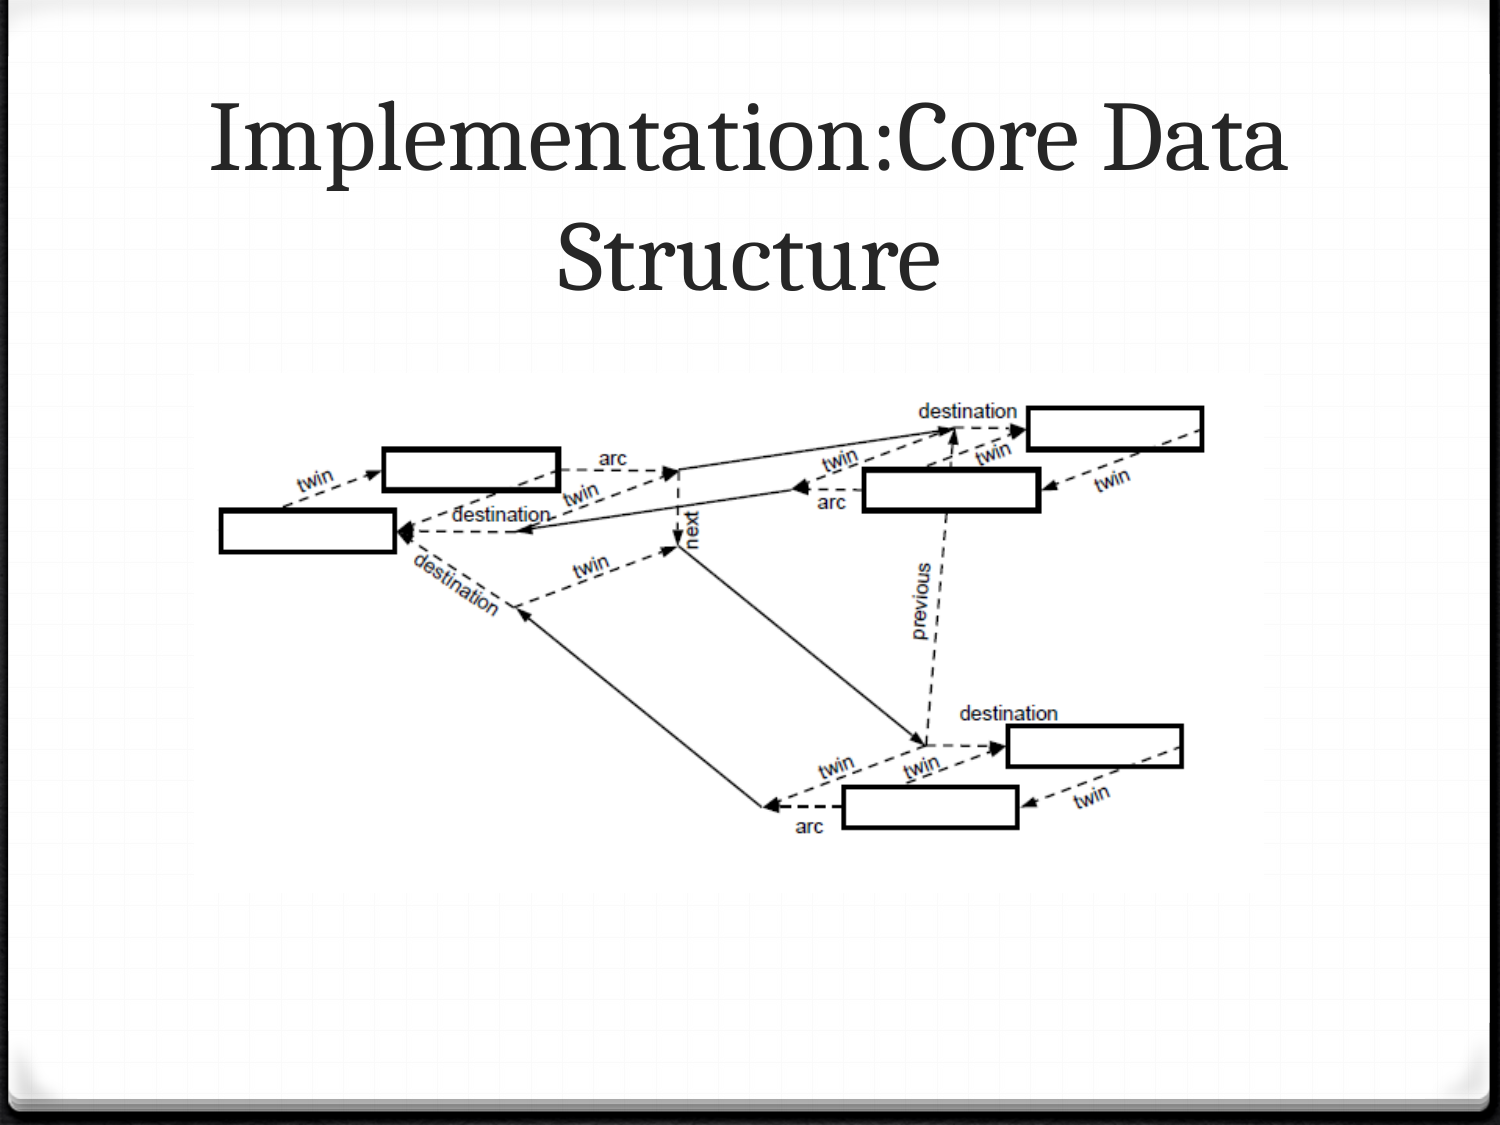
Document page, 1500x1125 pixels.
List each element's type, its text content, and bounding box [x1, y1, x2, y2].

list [194, 373, 1264, 893]
picture [0, 0, 1500, 1125]
title Implementation:Core Data Structure [90, 71, 1410, 309]
